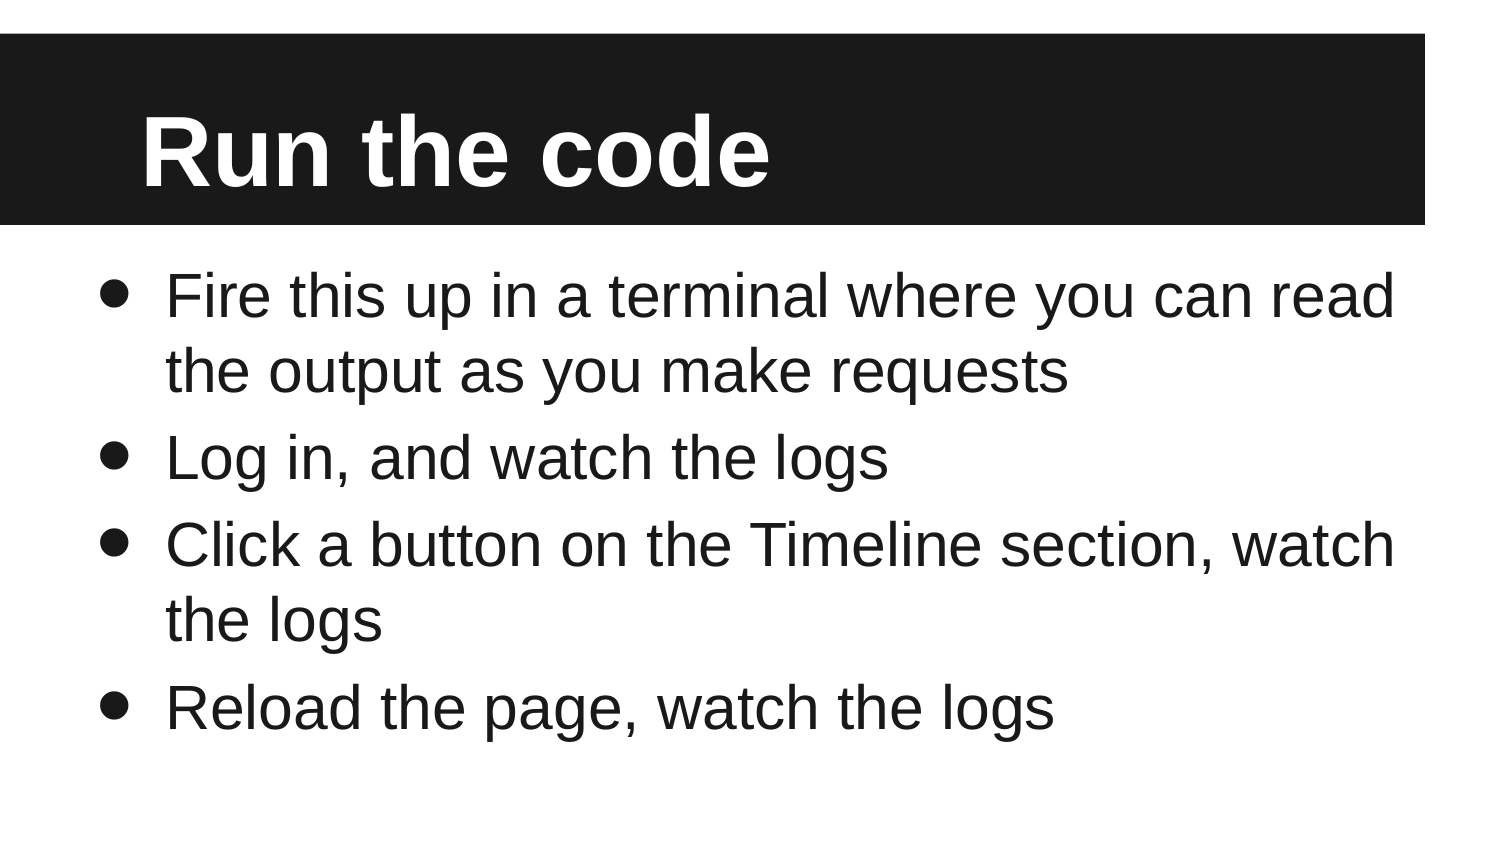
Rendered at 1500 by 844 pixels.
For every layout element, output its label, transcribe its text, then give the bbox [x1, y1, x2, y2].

title Run the code [75, 33, 1425, 221]
list Fire this up in a terminal where you can read the output as you make requests Log in, and watch the logs Click a button on the Timeline section, watch the logs Reload the page, watch the logs [75, 239, 1425, 808]
